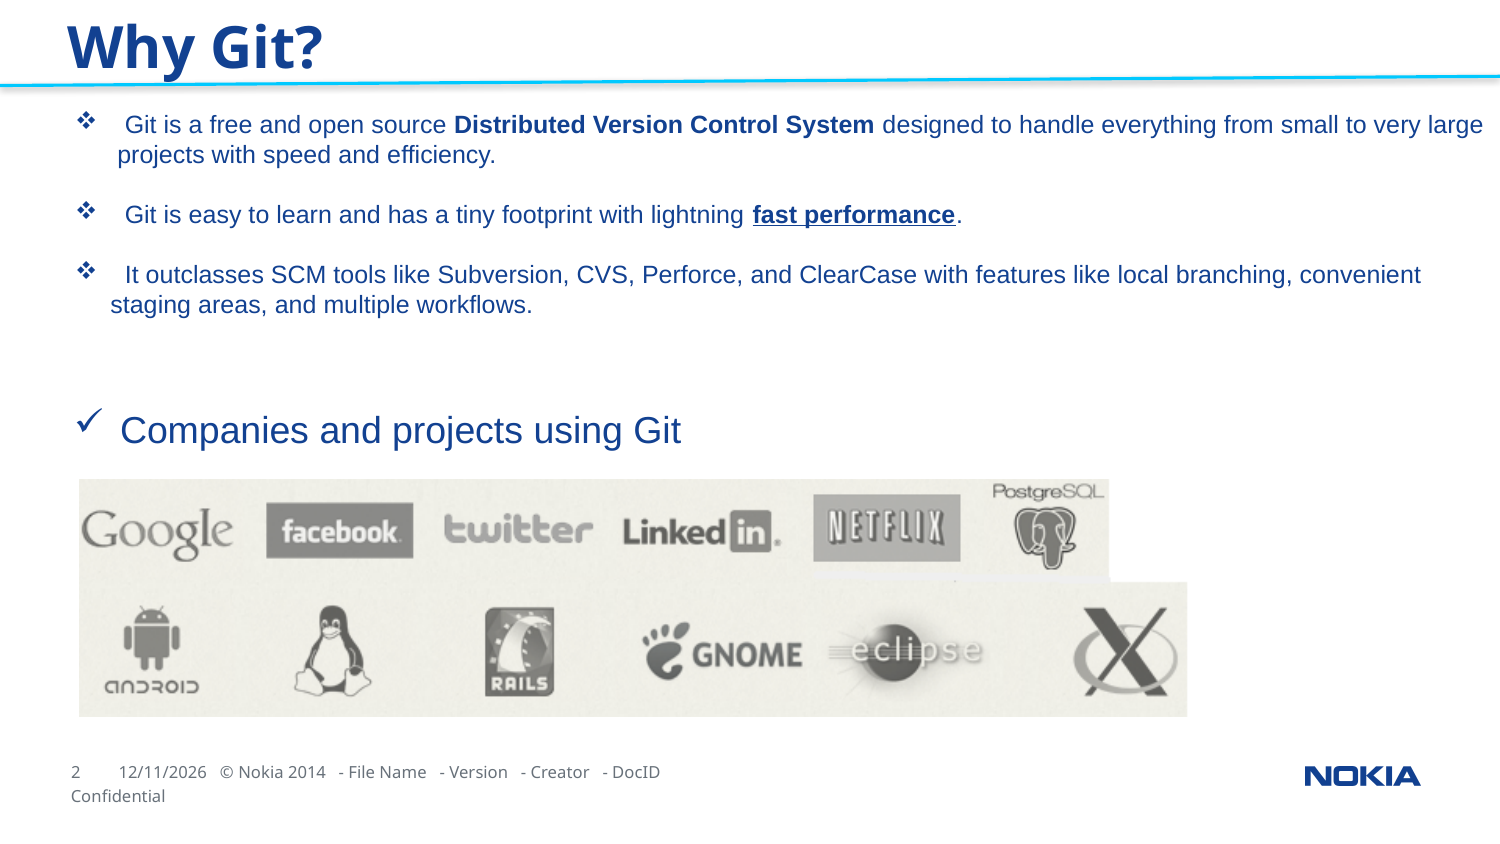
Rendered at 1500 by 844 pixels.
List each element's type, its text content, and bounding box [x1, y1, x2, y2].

picture [79, 479, 1190, 718]
text_box Git is a free and open source Distributed Version Control System designed to handle everything from small to very large projects with speed and efficiency. Git is easy to learn and has a tiny footprint with lightning fast performance. It outclasses SCM tools like Subversion, CVS, Perforce, and ClearCase with features like local branching, convenient staging areas, and multiple workflows. [60, 101, 1500, 356]
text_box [0, 75, 1500, 86]
text_box Why Git? [53, 2, 1282, 74]
text_box Companies and projects using Git [59, 398, 712, 459]
picture [1305, 766, 1421, 786]
